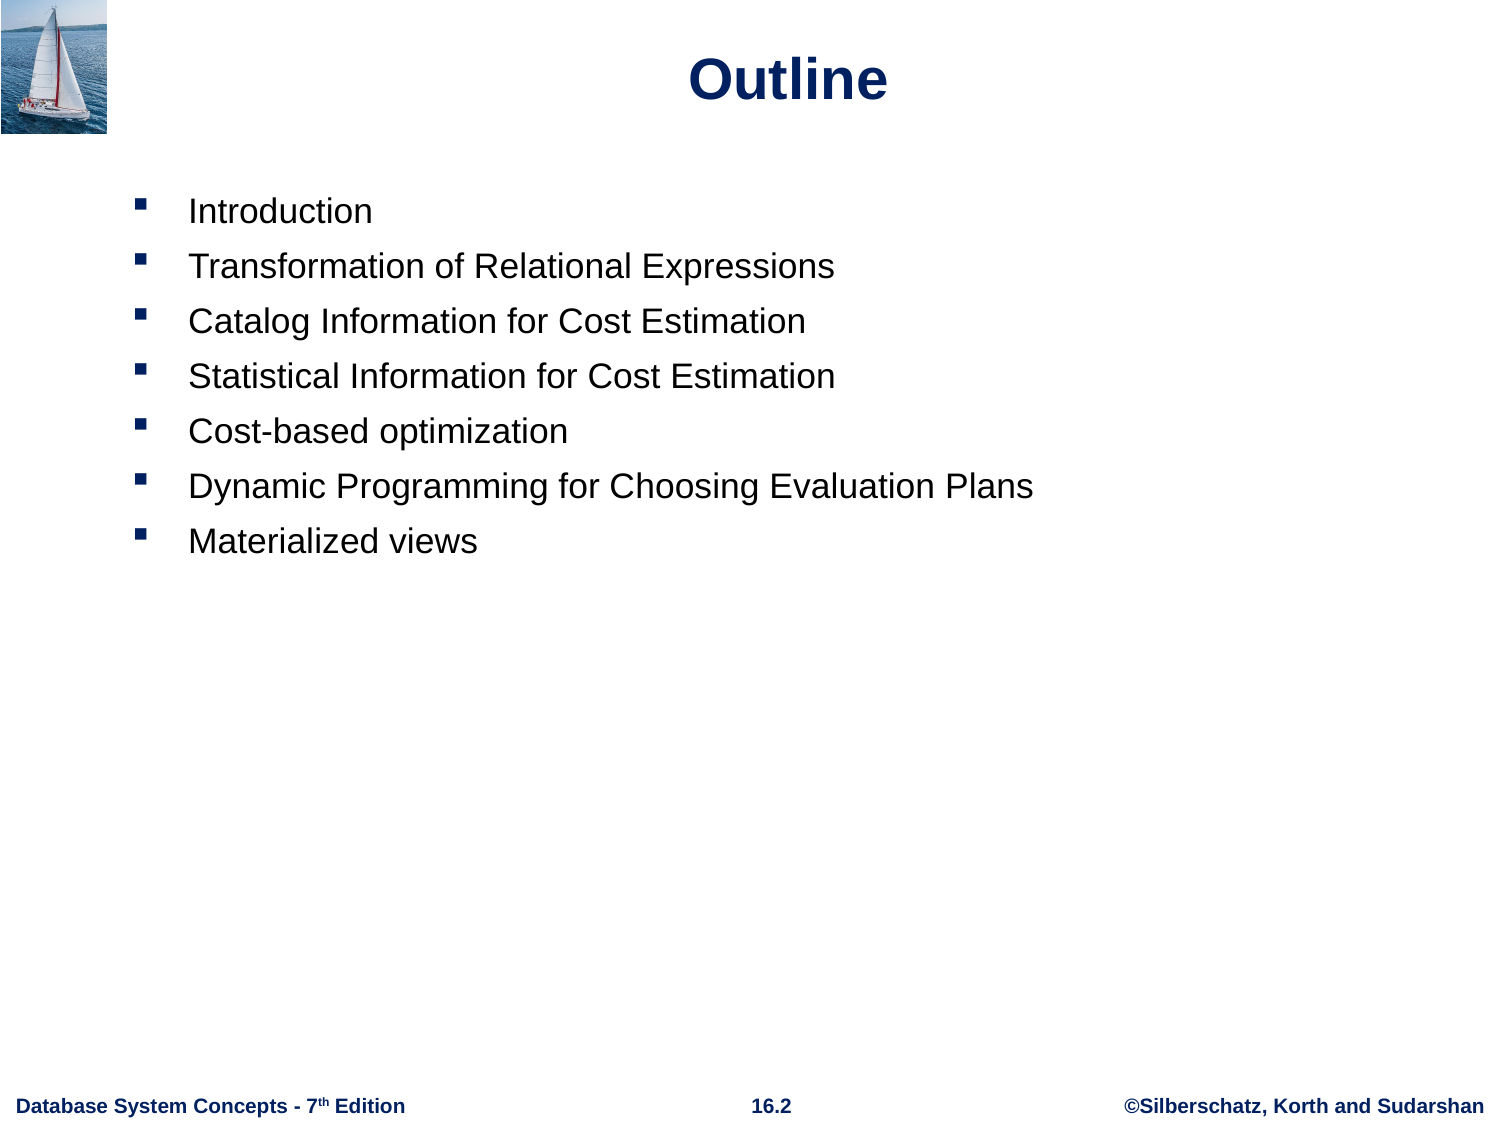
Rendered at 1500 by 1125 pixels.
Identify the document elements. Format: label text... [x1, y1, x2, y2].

title Outline [125, 18, 1452, 120]
list Introduction Transformation of Relational Expressions Catalog Information for Cost Estimation Statistical Information for Cost Estimation Cost-based optimization Dynamic Programming for Choosing Evaluation Plans Materialized views [116, 180, 1387, 609]
picture [1, 0, 107, 134]
